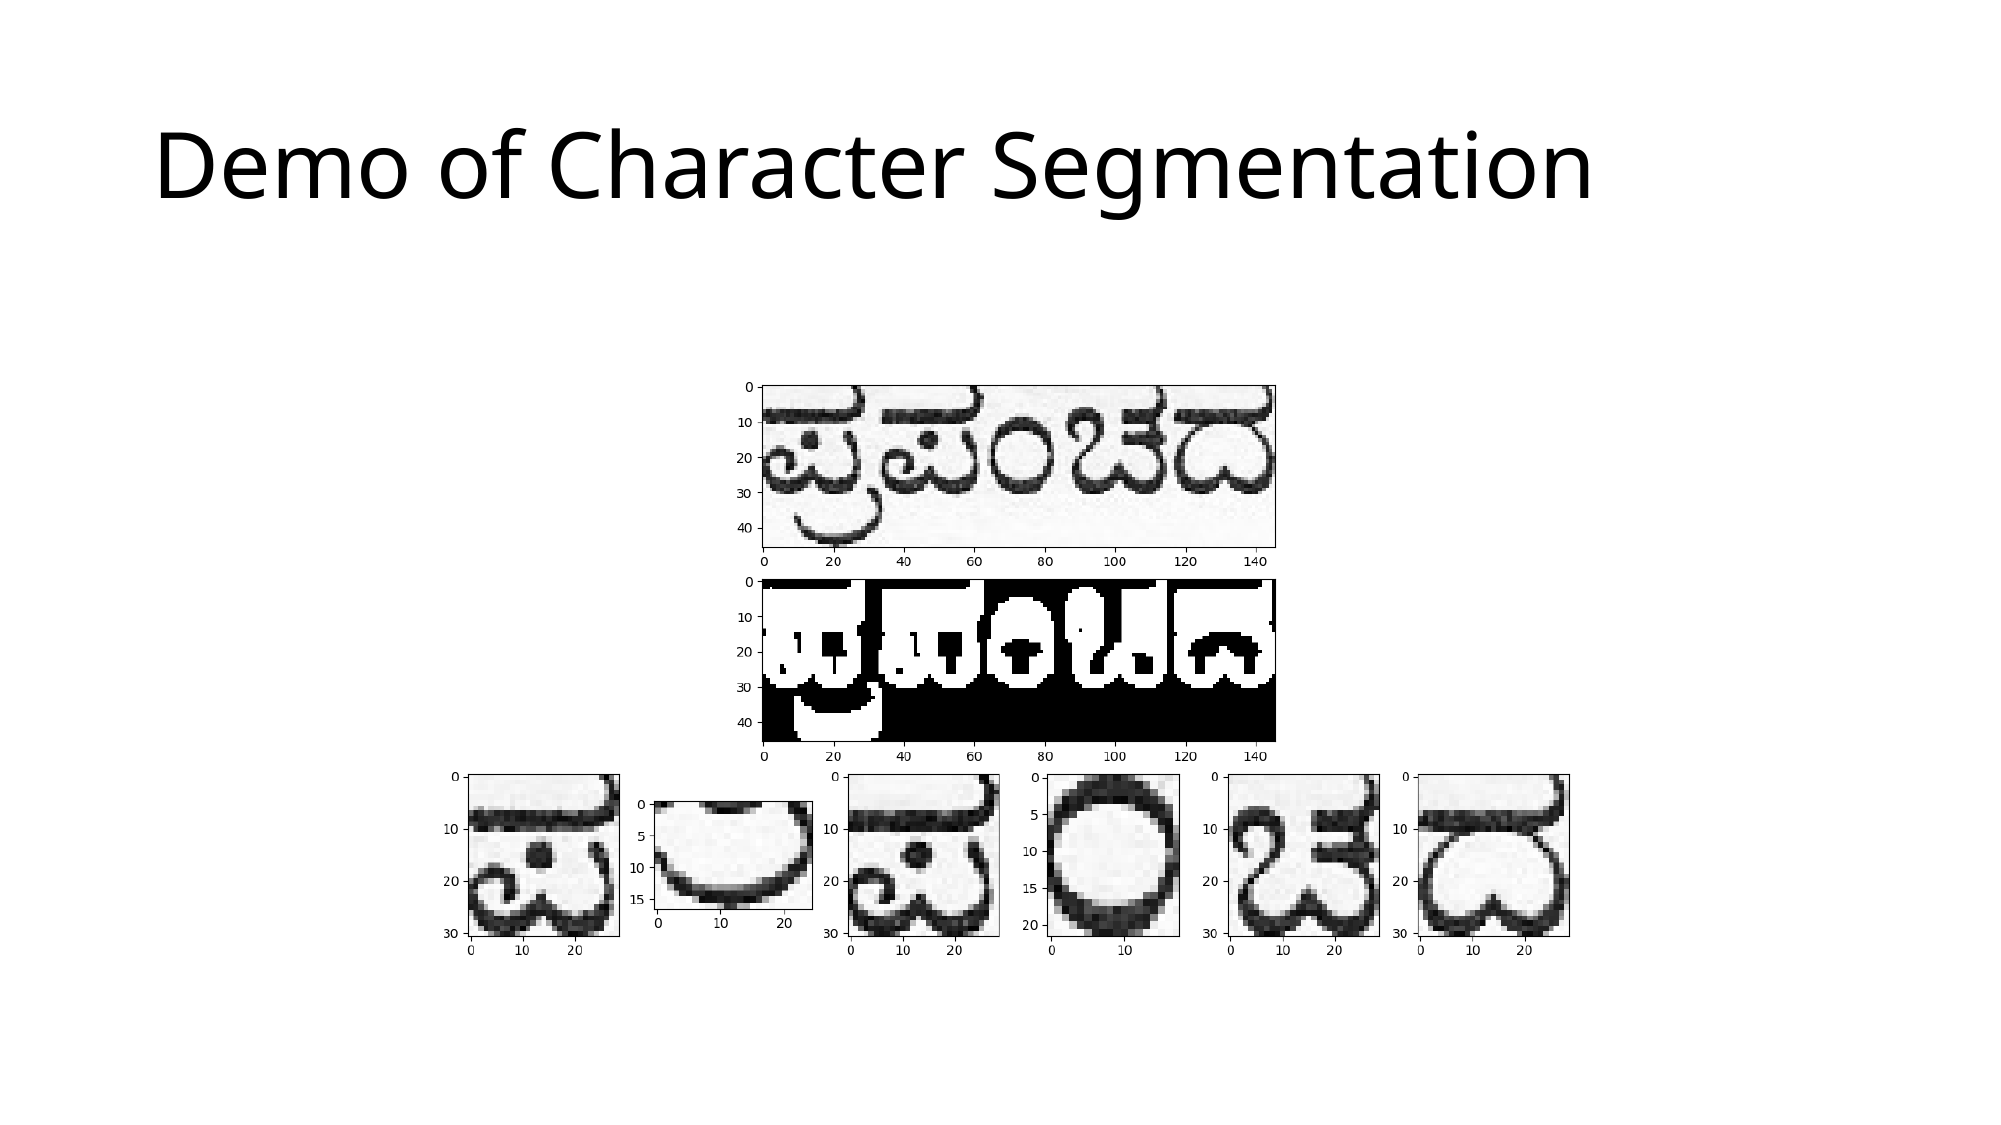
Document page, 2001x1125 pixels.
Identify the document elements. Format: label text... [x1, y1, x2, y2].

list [285, 299, 1715, 1014]
title Demo of Character Segmentation [137, 59, 1863, 278]
